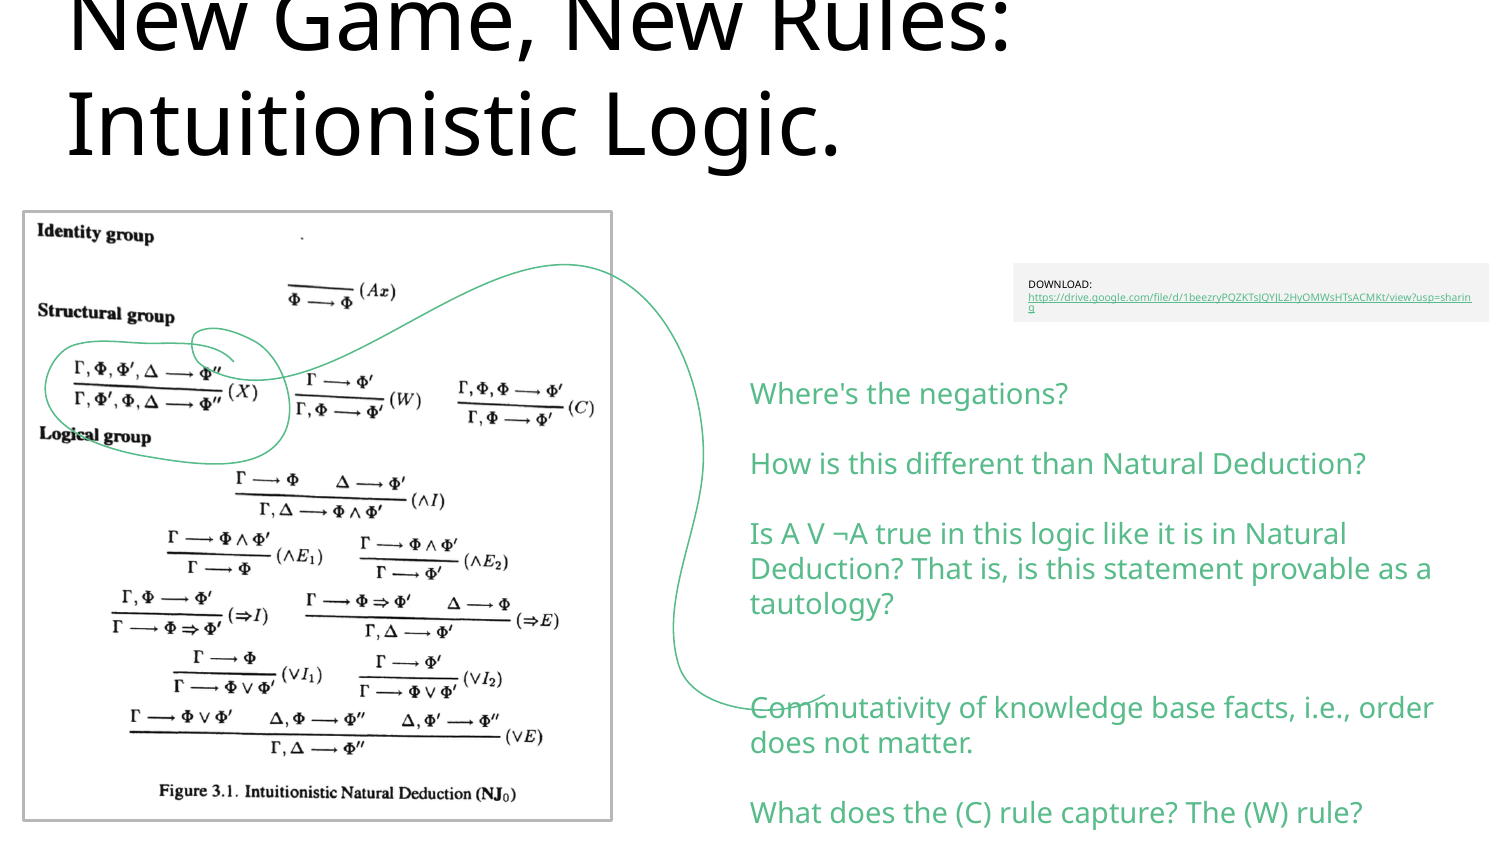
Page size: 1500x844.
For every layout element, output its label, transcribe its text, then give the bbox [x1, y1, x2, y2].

picture [24, 212, 610, 819]
title New Game, New Rules: Intuitionistic Logic. [51, 51, 1449, 189]
text_box DOWNLOAD: https://drive.google.com/file/d/1beezryPQZKTsJQYJL2HyOMWsHTsACMKt/view?usp=sharing [1013, 263, 1490, 322]
text_box Where's the negations? How is this different than Natural Deduction? Is A V ¬A true in this logic like it is in Natural Deduction? That is, is this statement provable as a tautology? Commutativity of knowledge base facts, i.e., order does not matter. What does the (C) rule capture? The (W) rule? [734, 360, 1464, 808]
text_box [613, 275, 825, 711]
